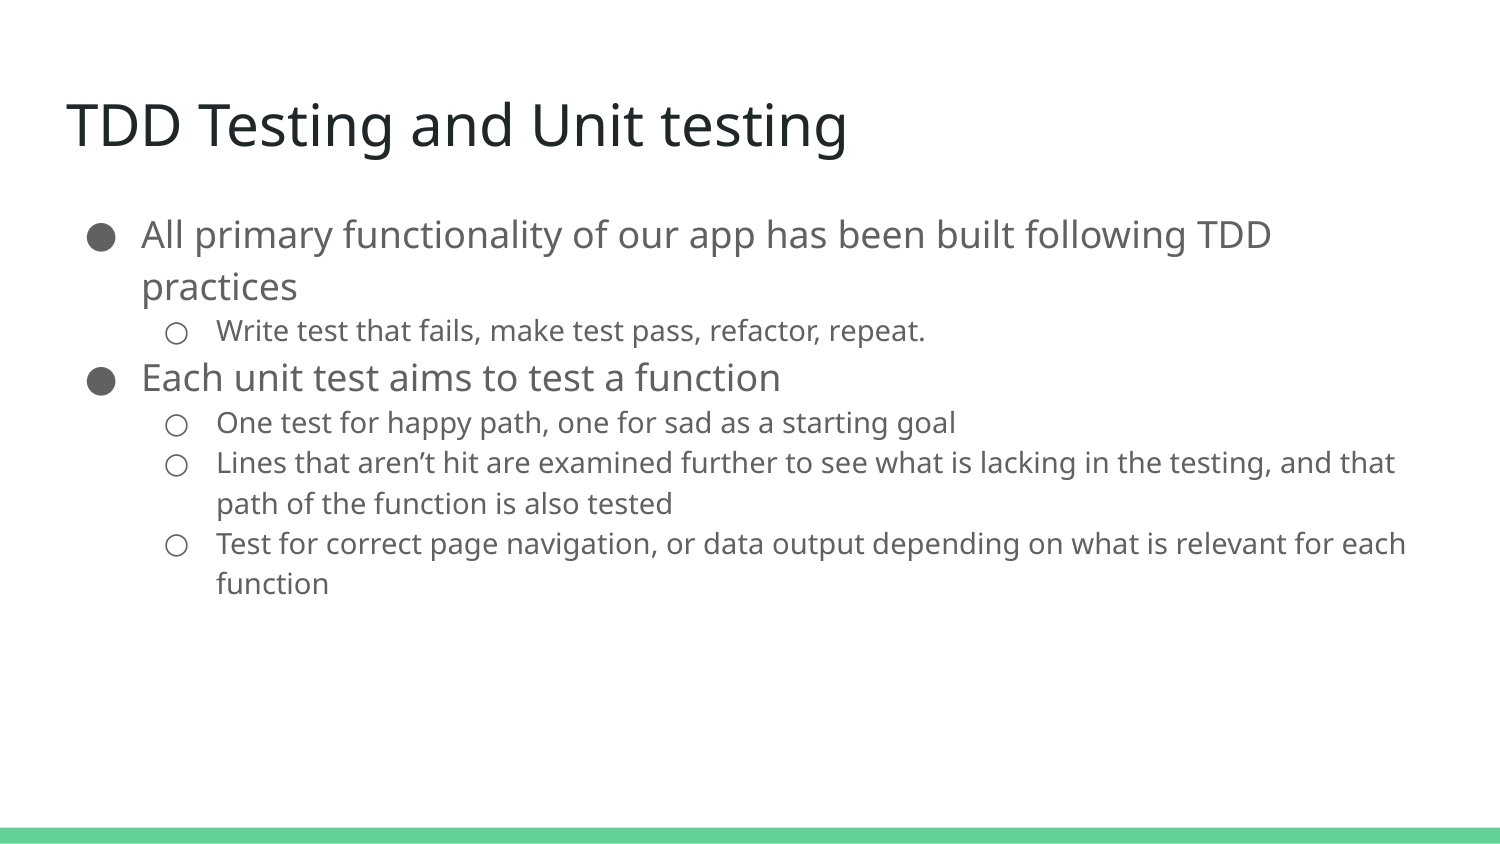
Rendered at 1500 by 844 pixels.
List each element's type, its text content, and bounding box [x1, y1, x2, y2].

title TDD Testing and Unit testing [51, 72, 1449, 167]
list All primary functionality of our app has been built following TDD practices Write test that fails, make test pass, refactor, repeat. Each unit test aims to test a function One test for happy path, one for sad as a starting goal Lines that aren’t hit are examined further to see what is lacking in the testing, and that path of the function is also tested Test for correct page navigation, or data output depending on what is relevant for each function [51, 189, 1449, 750]
